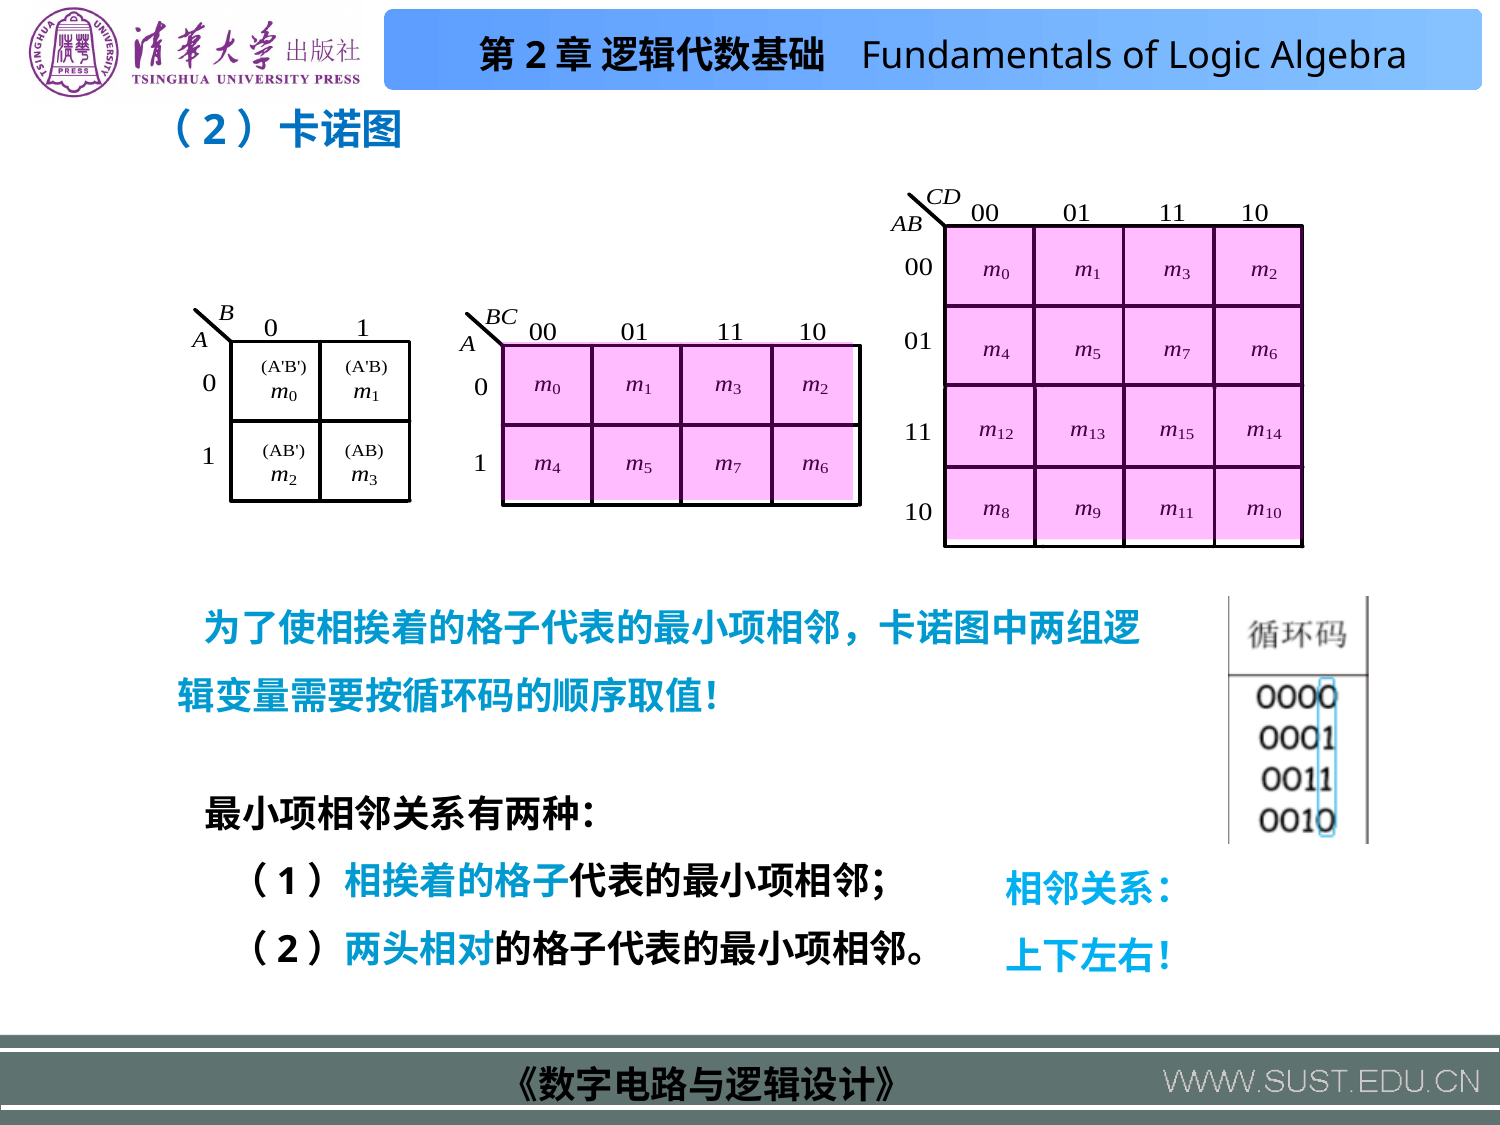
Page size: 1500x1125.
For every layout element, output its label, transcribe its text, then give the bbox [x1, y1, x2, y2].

text_box [1151, 1057, 1492, 1105]
text_box 为了使相挨着的格子代表的最小项相邻，卡诺图中两组逻辑变量需要按循环码的顺序取值！ [162, 575, 1191, 725]
text_box 最小项相邻关系有两种： （1）相挨着的格子代表的最小项相邻； （2）两头相对的格子代表的最小项相邻。 [172, 760, 993, 978]
text_box 相邻关系： 上下左右！ [973, 835, 1259, 985]
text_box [1228, 596, 1369, 844]
picture [25, 0, 363, 107]
text_box （2）卡诺图 [136, 95, 419, 161]
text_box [144, 151, 1369, 575]
